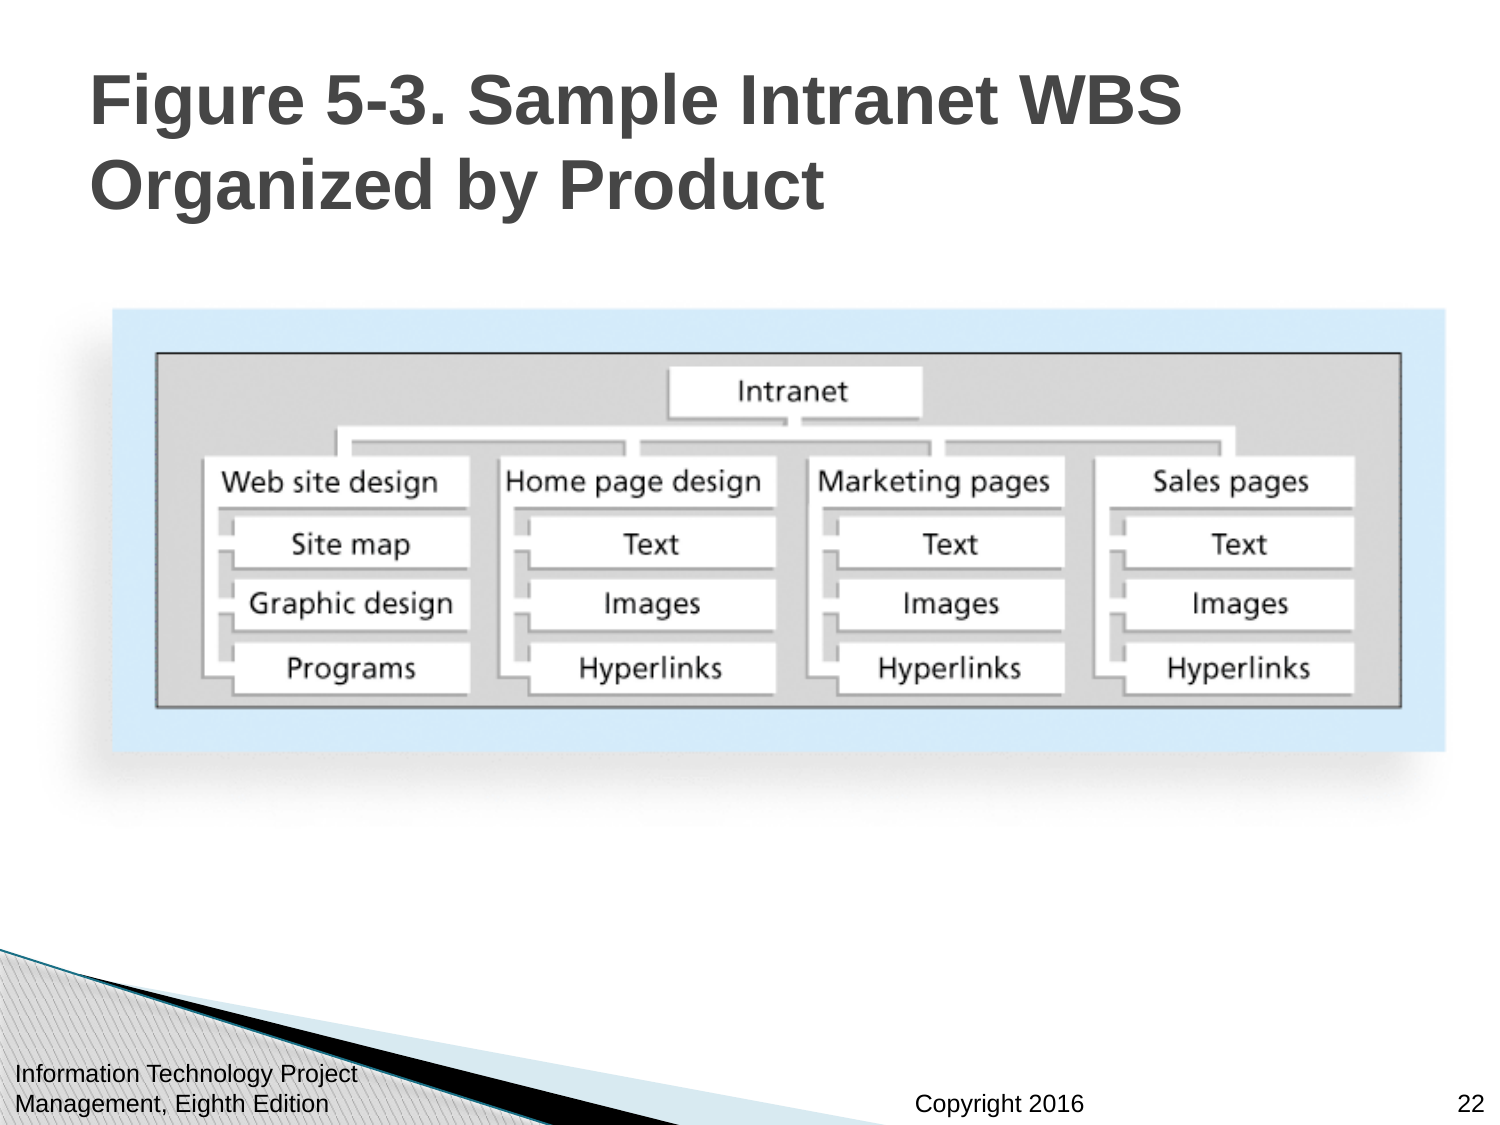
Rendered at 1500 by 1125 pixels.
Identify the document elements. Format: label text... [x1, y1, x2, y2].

picture [24, 287, 1468, 841]
slide_number 22 [1408, 1065, 1500, 1125]
footer Information Technology Project Management, Eighth Edition [0, 1065, 425, 1125]
title Figure 5-3. Sample Intranet WBS Organized by Product [75, 45, 1425, 233]
